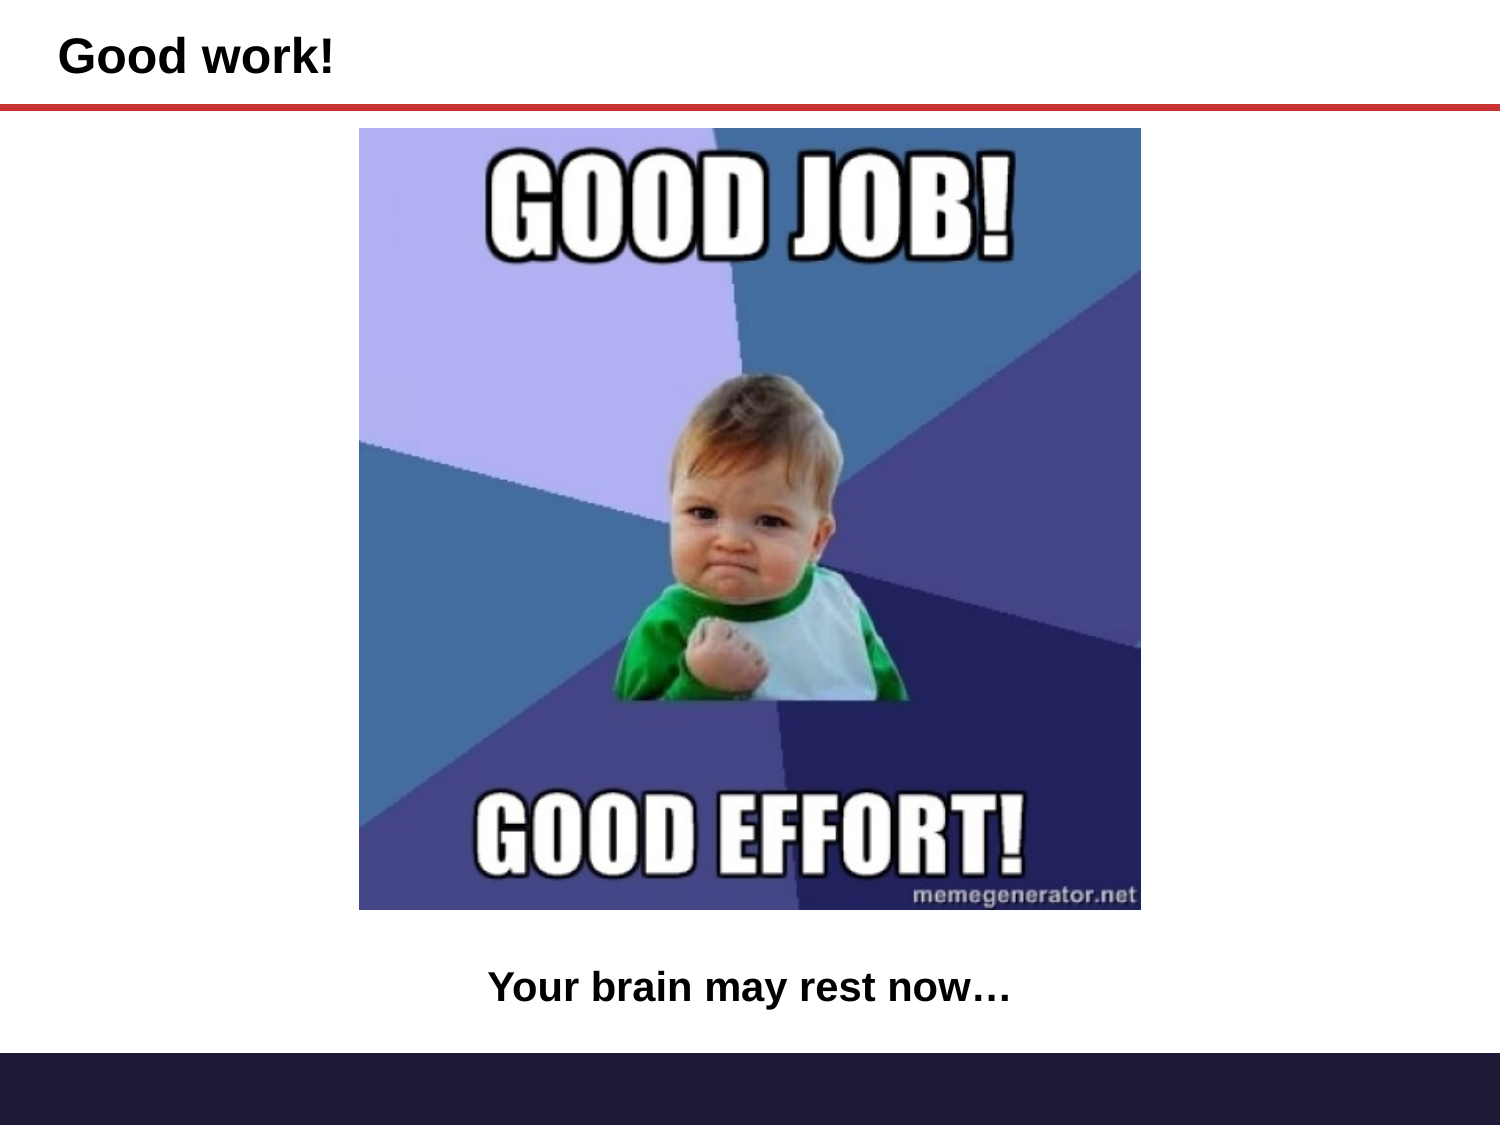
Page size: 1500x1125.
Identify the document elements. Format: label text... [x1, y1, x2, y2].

text_box Your brain may rest now… [374, 952, 1125, 1018]
picture [359, 128, 1141, 910]
text_box Good work! [50, 16, 913, 91]
